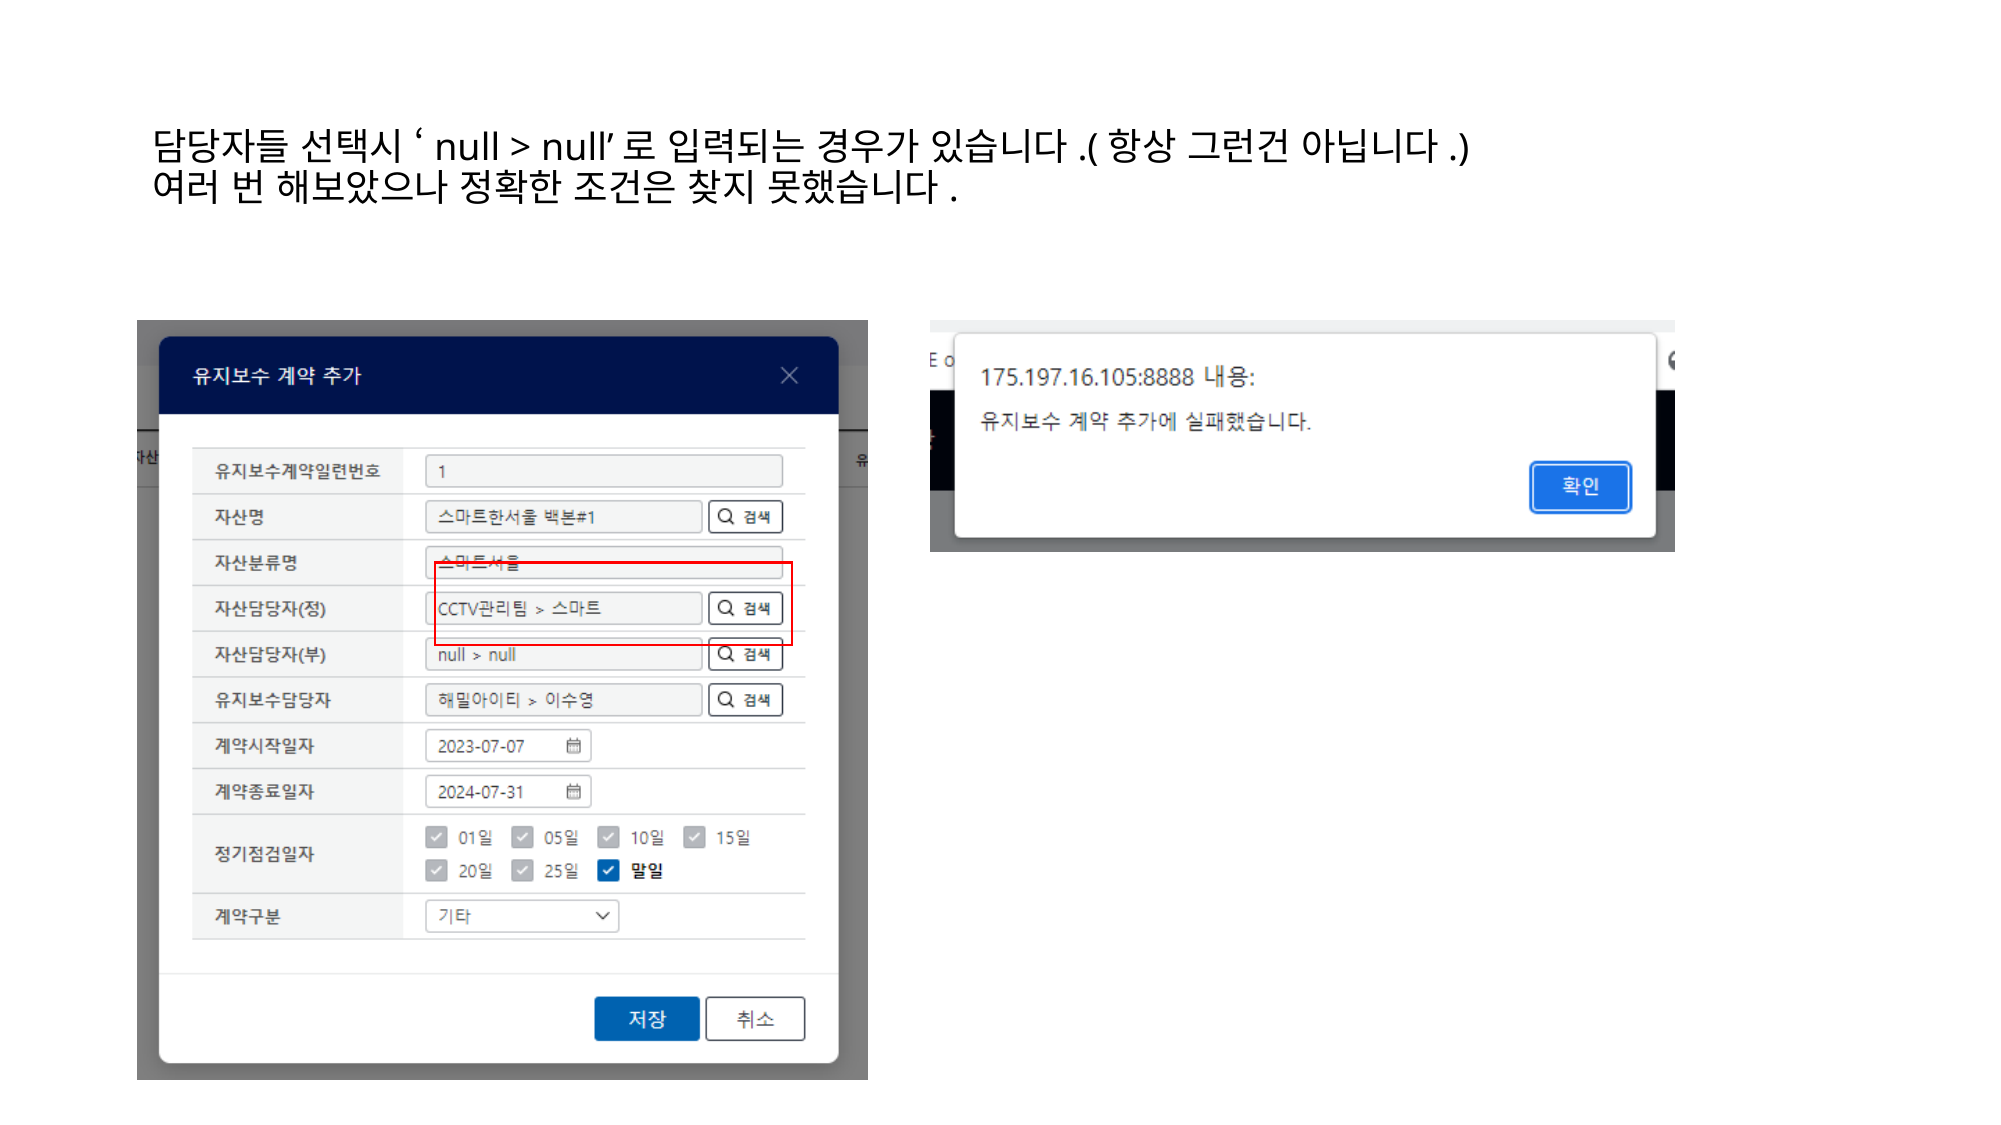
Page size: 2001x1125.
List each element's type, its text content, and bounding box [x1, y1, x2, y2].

picture [137, 320, 868, 1080]
title 담당자들 선택시 ‘null > null’로 입력되는 경우가 있습니다.(항상 그런건 아닙니다.) 여러 번 해보았으나 정확한 조건은 찾지 못했습니다. [137, 59, 1863, 278]
picture [930, 320, 1675, 552]
